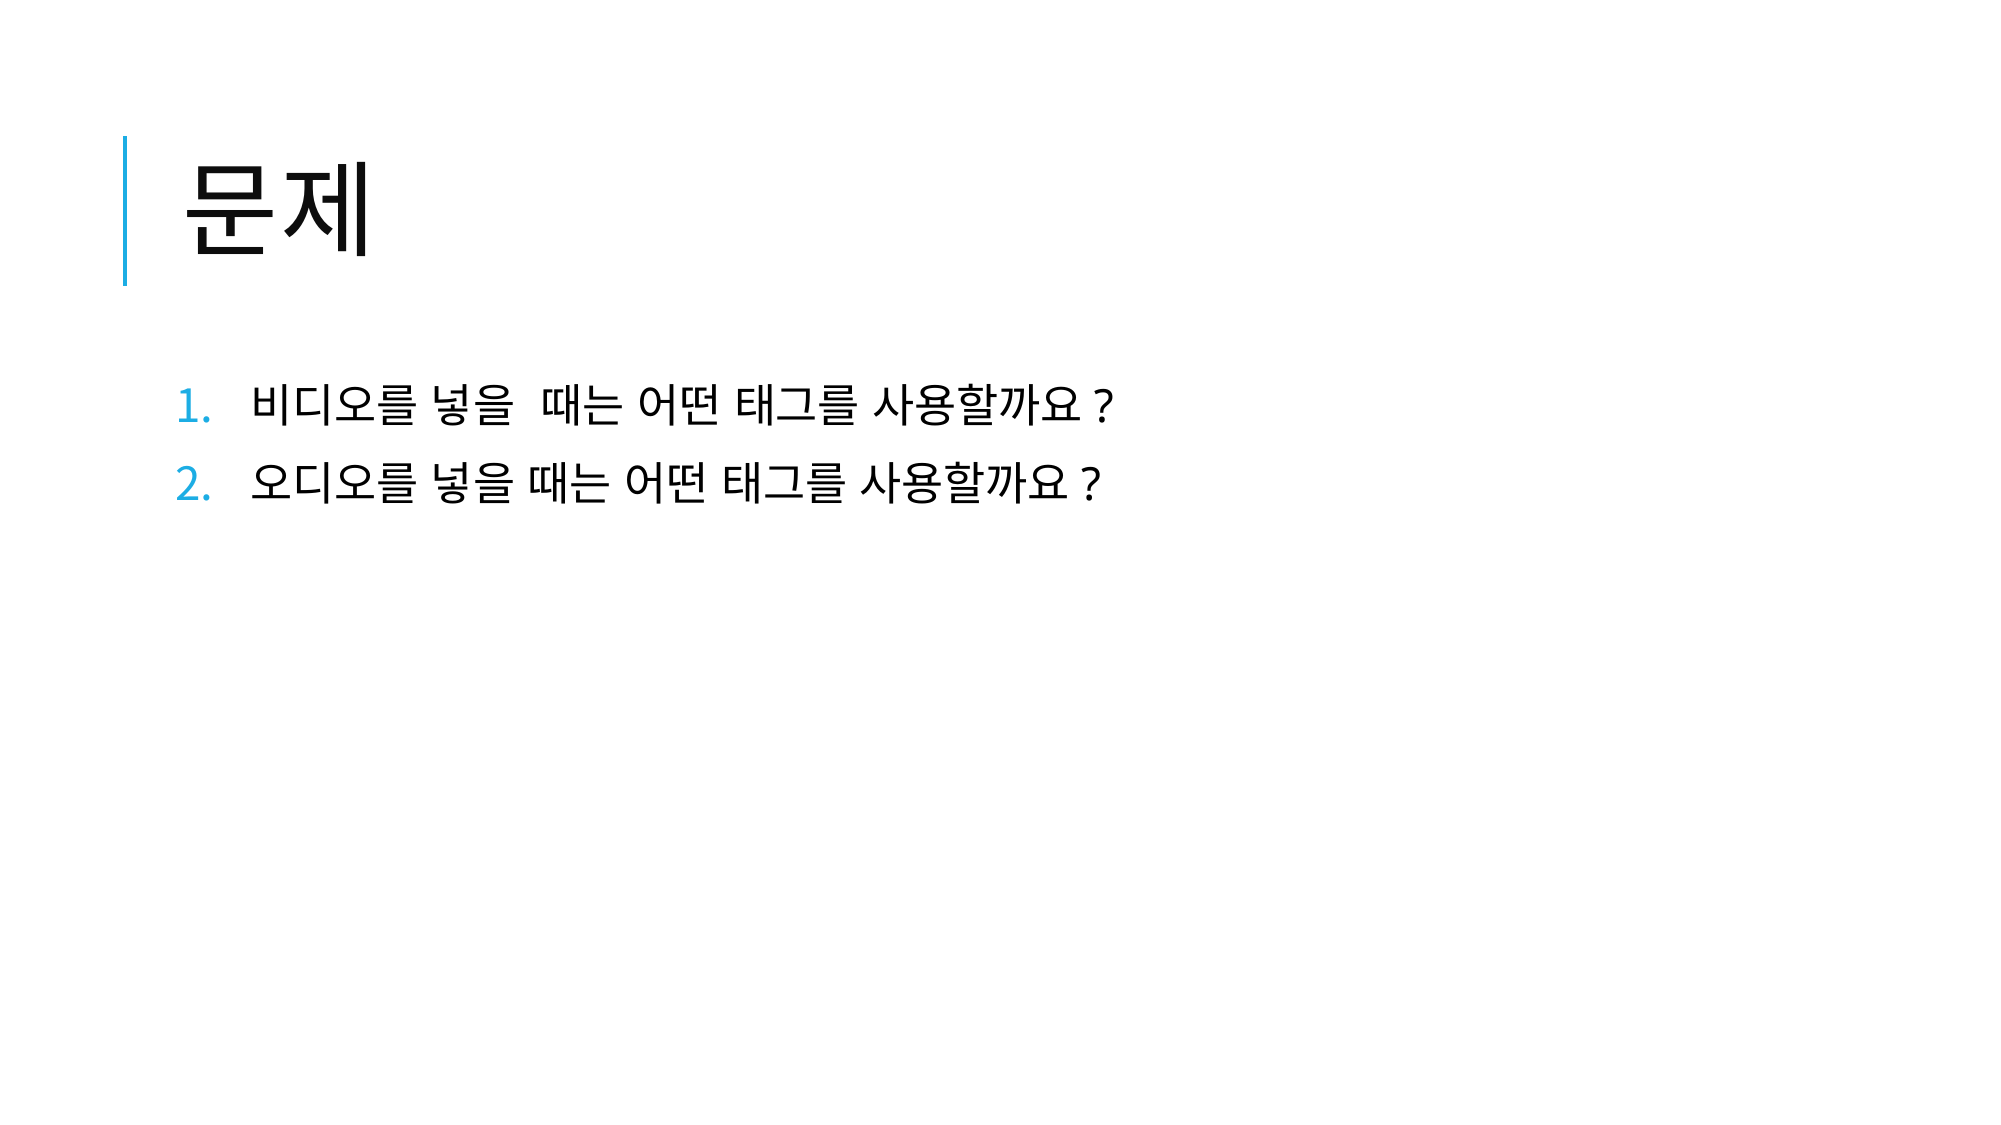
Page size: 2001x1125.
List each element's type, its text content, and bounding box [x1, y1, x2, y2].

list 비디오를 넣을 때는 어떤 태그를 사용할까요? 오디오를 넣을 때는 어떤 태그를 사용할까요? [168, 375, 1763, 1035]
title 문제 [168, 96, 1763, 342]
